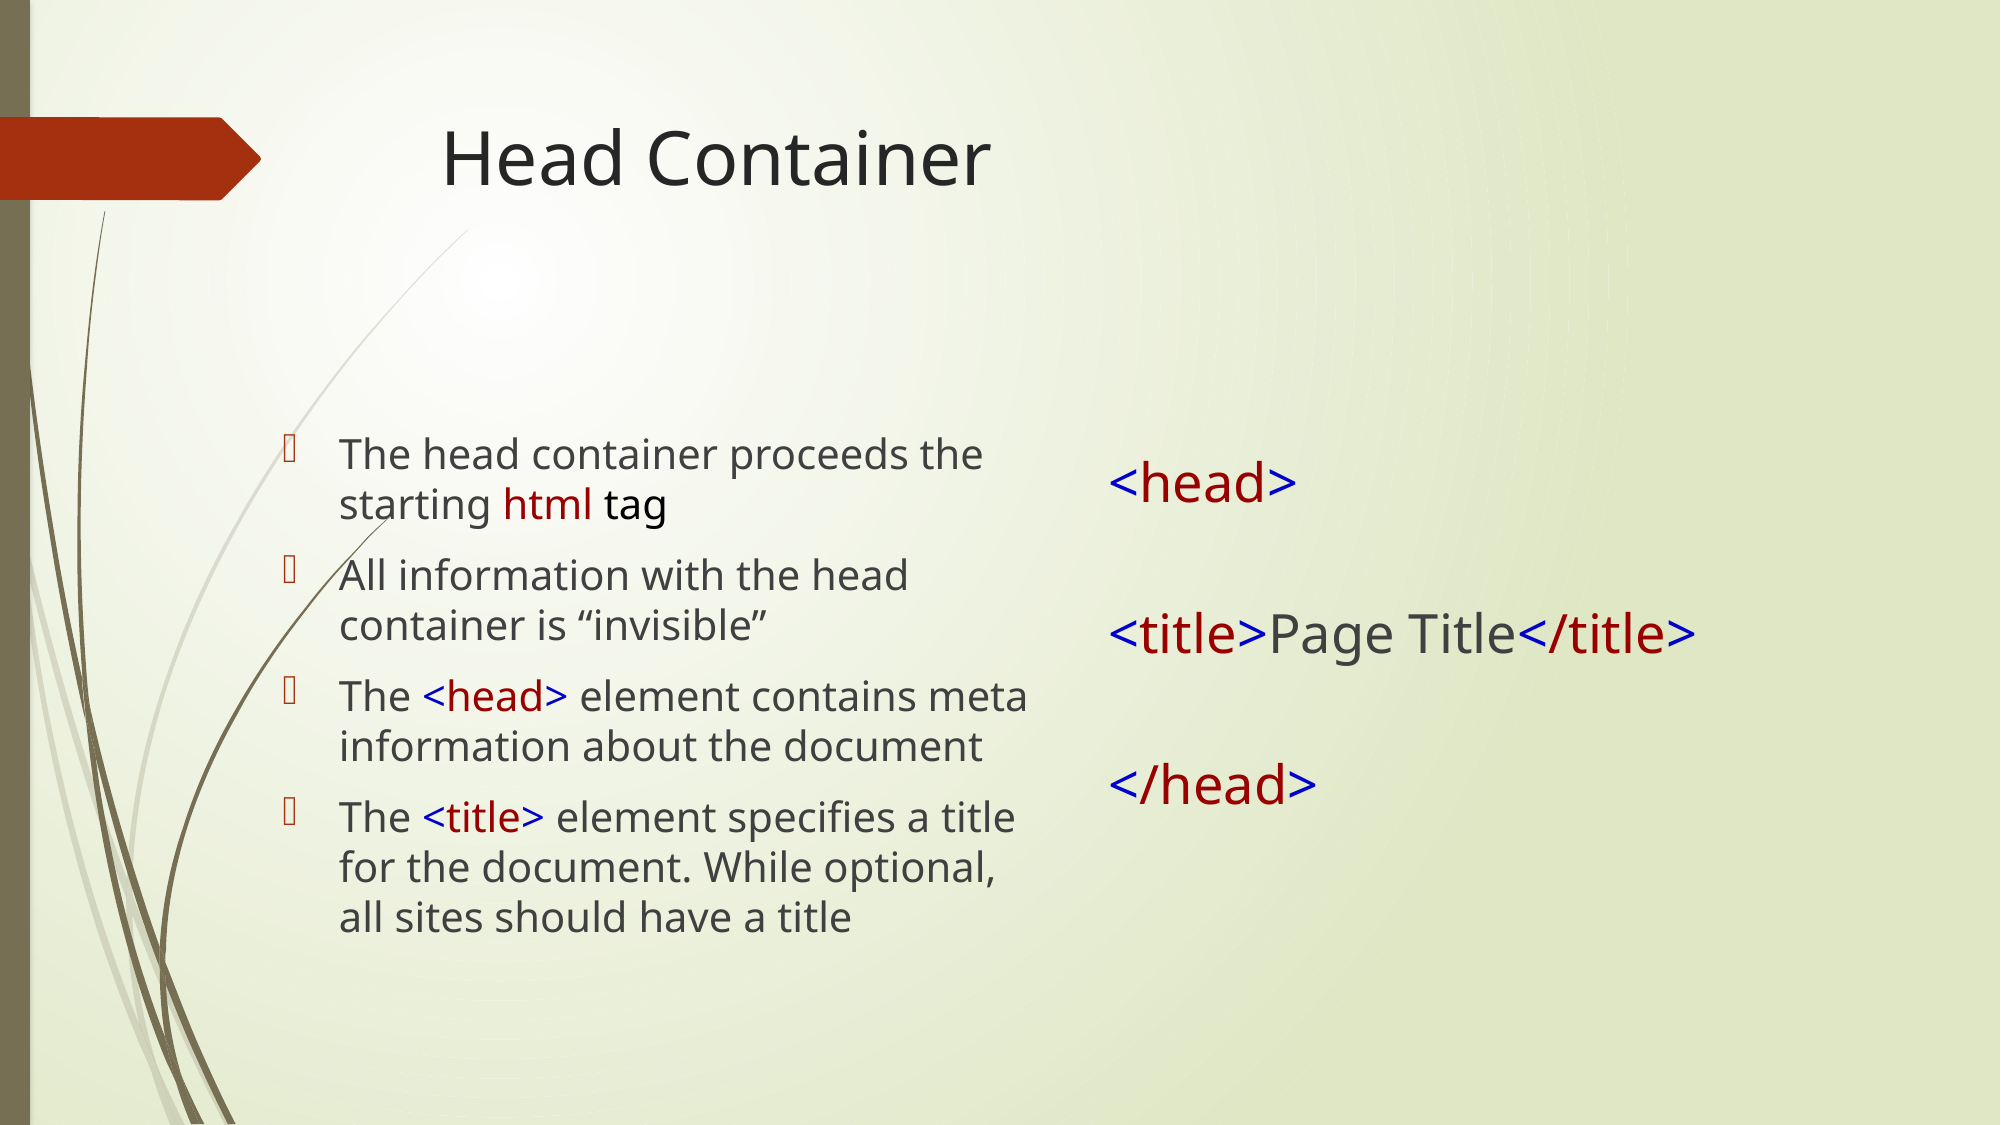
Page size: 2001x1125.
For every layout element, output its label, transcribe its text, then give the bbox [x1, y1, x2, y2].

title Head Container [425, 102, 1888, 313]
list <head> <title>Page Title</title> </head> [1093, 336, 1757, 993]
list The head container proceeds the starting html tag All information with the head container is “invisible” The <head> element contains meta information about the document The <title> element specifies a title for the document. While optional, all sites should have a title [267, 336, 1066, 1032]
